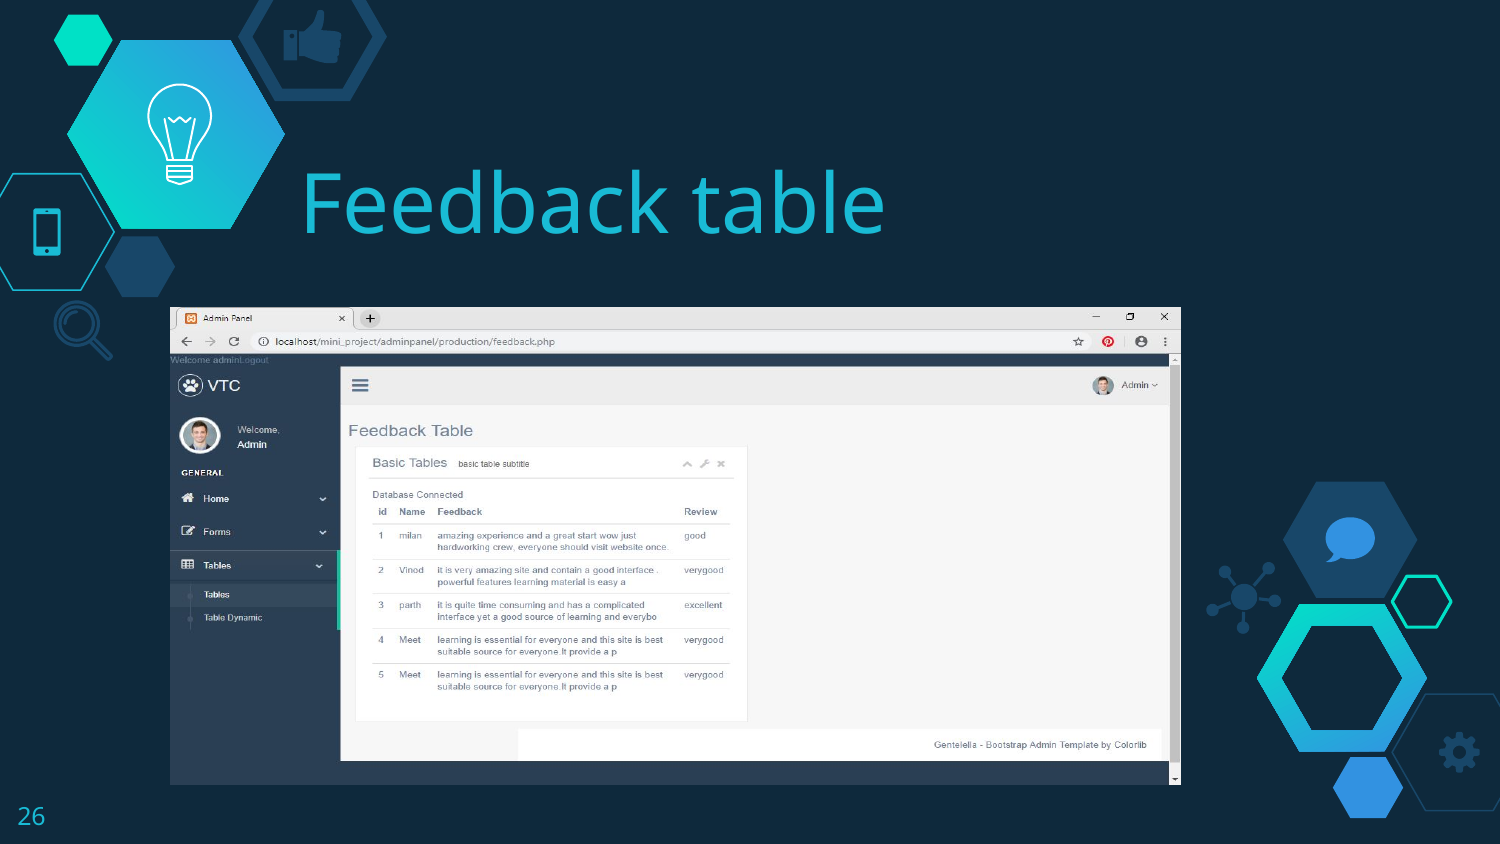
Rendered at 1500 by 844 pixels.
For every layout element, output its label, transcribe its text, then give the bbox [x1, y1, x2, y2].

picture [170, 307, 1181, 786]
title Feedback table [284, 134, 1096, 241]
slide_number 26 [2, 785, 93, 844]
